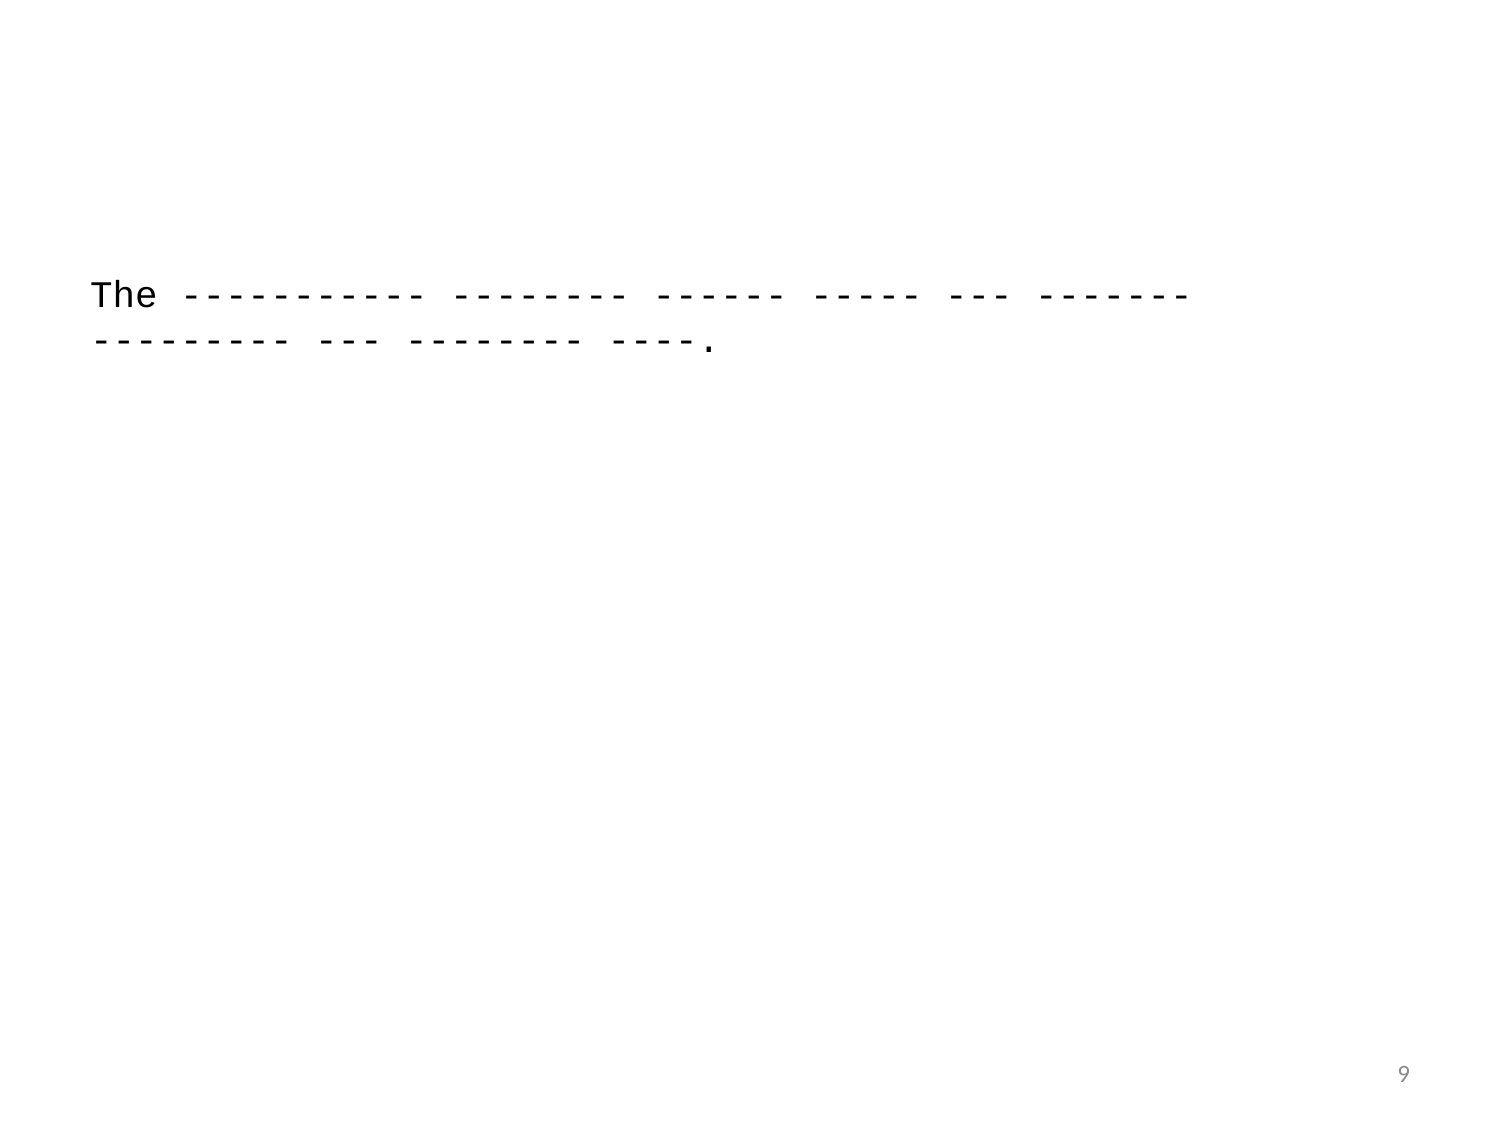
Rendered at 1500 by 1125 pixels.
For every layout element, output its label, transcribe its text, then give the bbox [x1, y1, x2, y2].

slide_number 9 [1074, 1042, 1425, 1103]
list The ----------- -------- ------ ----- --- ------- --------- --- -------- ----. [75, 262, 1425, 1005]
